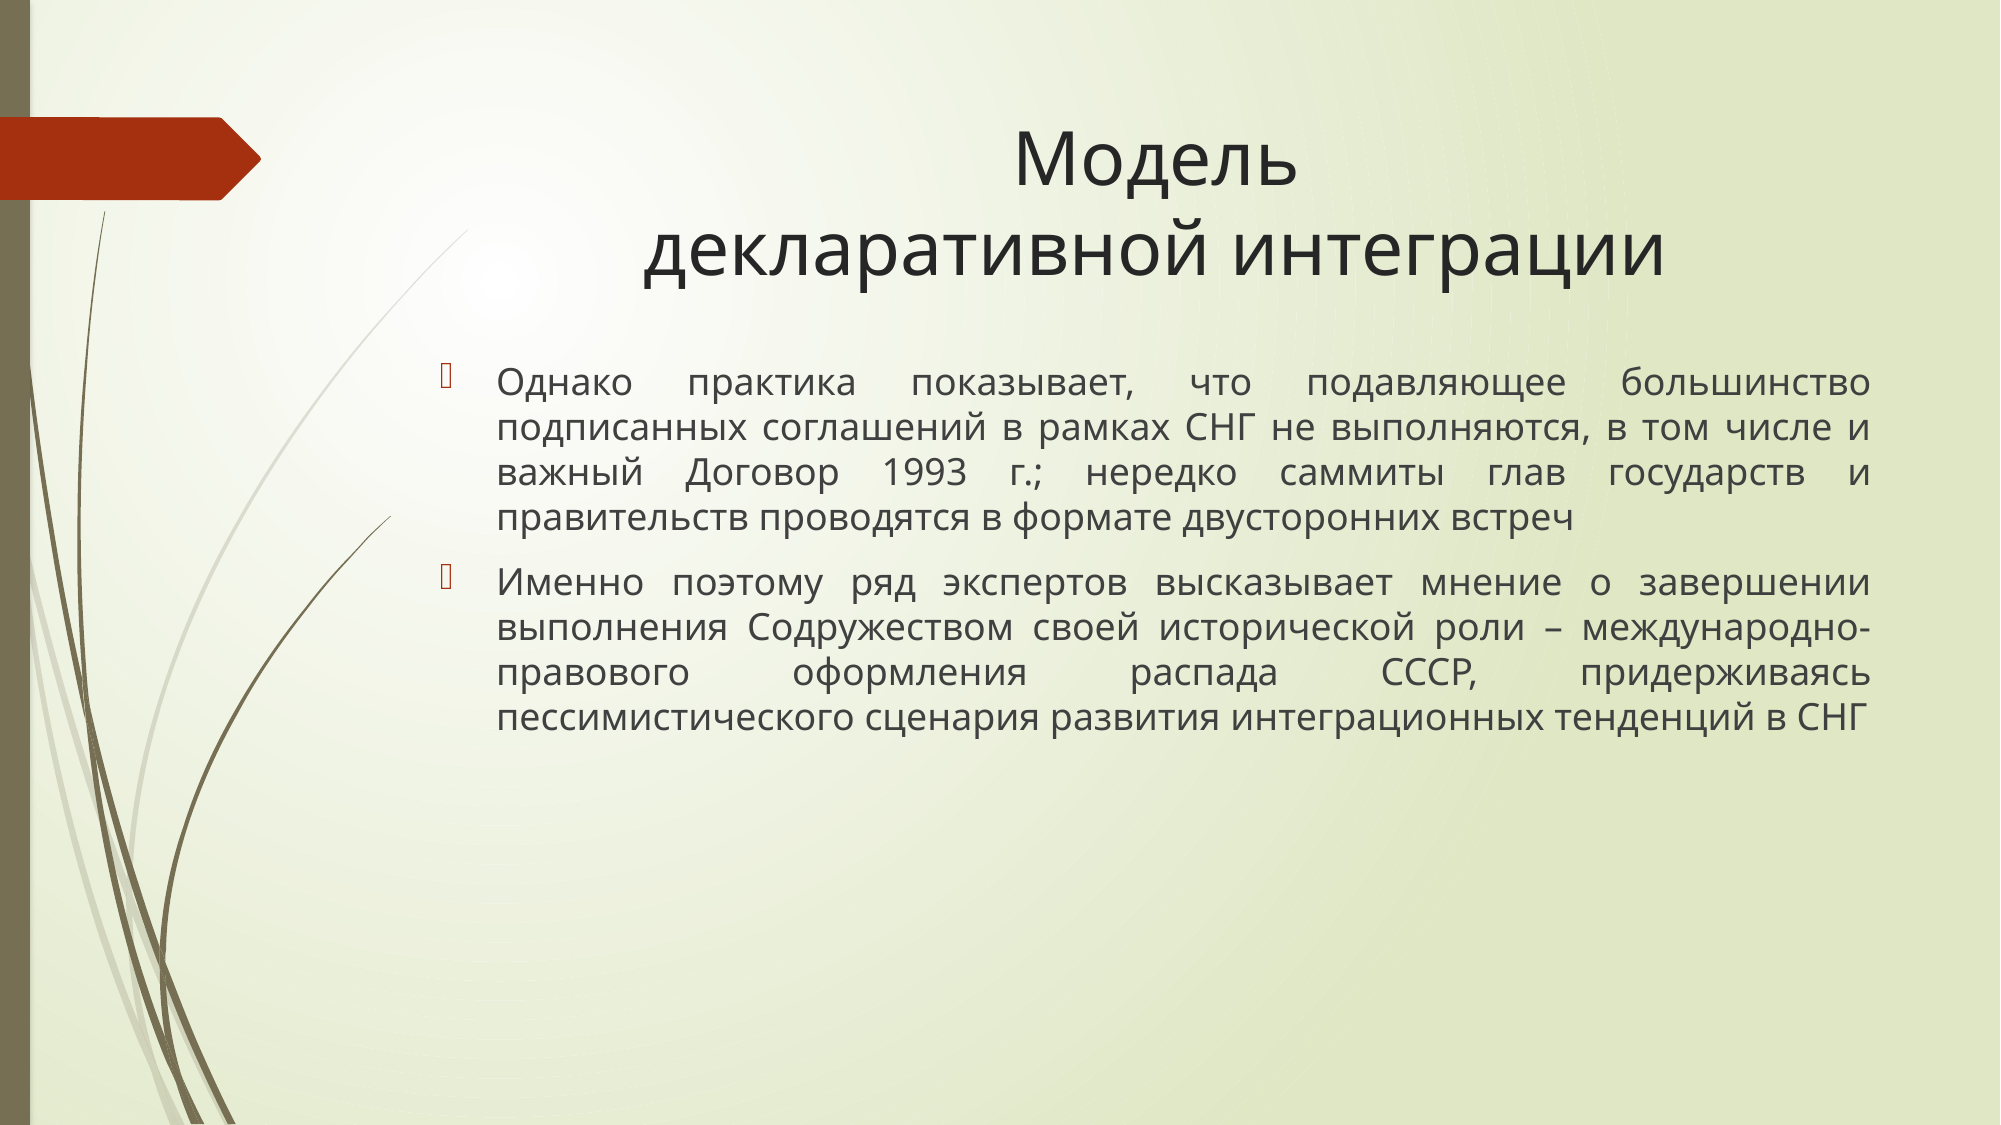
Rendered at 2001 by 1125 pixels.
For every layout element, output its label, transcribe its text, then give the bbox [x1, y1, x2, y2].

title Модель декларативной интеграции [425, 102, 1888, 313]
list Однако практика показывает, что подавляющее большинство подписанных соглашений в рамках СНГ не выполняются, в том числе и важный Договор 1993 г.; нередко саммиты глав государств и правительств проводятся в формате двусторонних встреч Именно поэтому ряд экспертов высказывает мнение о завершении выполнения Содружеством своей исторической роли – международно-правового оформления распада СССР, придерживаясь пессимистического сценария развития интеграционных тенденций в СНГ [424, 350, 1888, 970]
